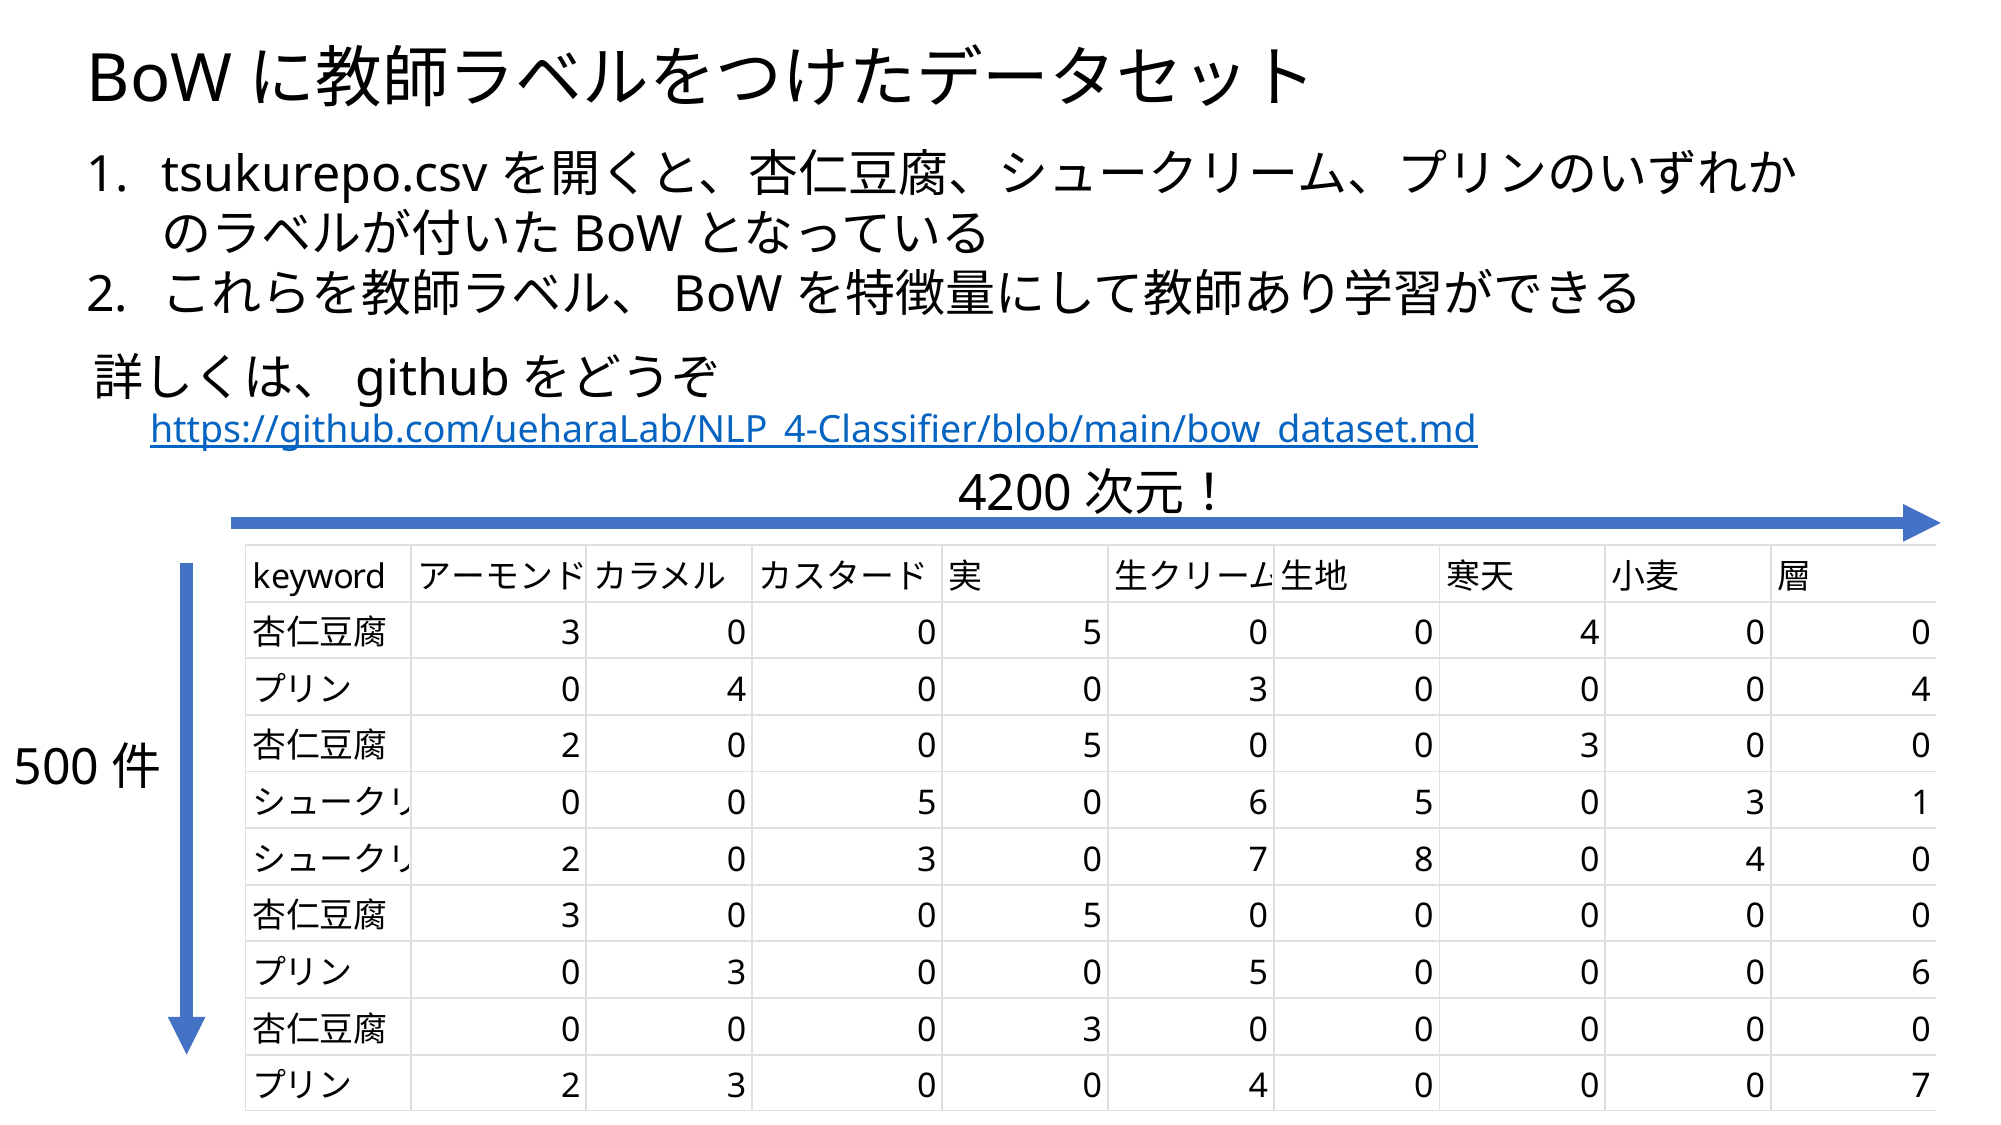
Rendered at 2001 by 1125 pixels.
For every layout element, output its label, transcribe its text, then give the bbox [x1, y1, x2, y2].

text_box BoWに教師ラベルをつけたデータセット [71, 27, 1332, 123]
text_box 詳しくは、githubをどうぞ [78, 338, 737, 413]
text_box 4200次元！ [943, 463, 1250, 522]
text_box 4200次元！ [943, 523, 1250, 528]
text_box 500件 [0, 727, 176, 803]
text_box https://github.com/ueharaLab/NLP_4-Classifier/blob/main/bow_dataset.md [135, 397, 1493, 463]
picture [244, 544, 1938, 1113]
text_box tsukurepo.csvを開くと、杏仁豆腐、シュークリーム、プリンのいずれかのラベルが付いたBoWとなっている これらを教師ラベル、BoWを特徴量にして教師あり学習ができる [71, 134, 1817, 330]
